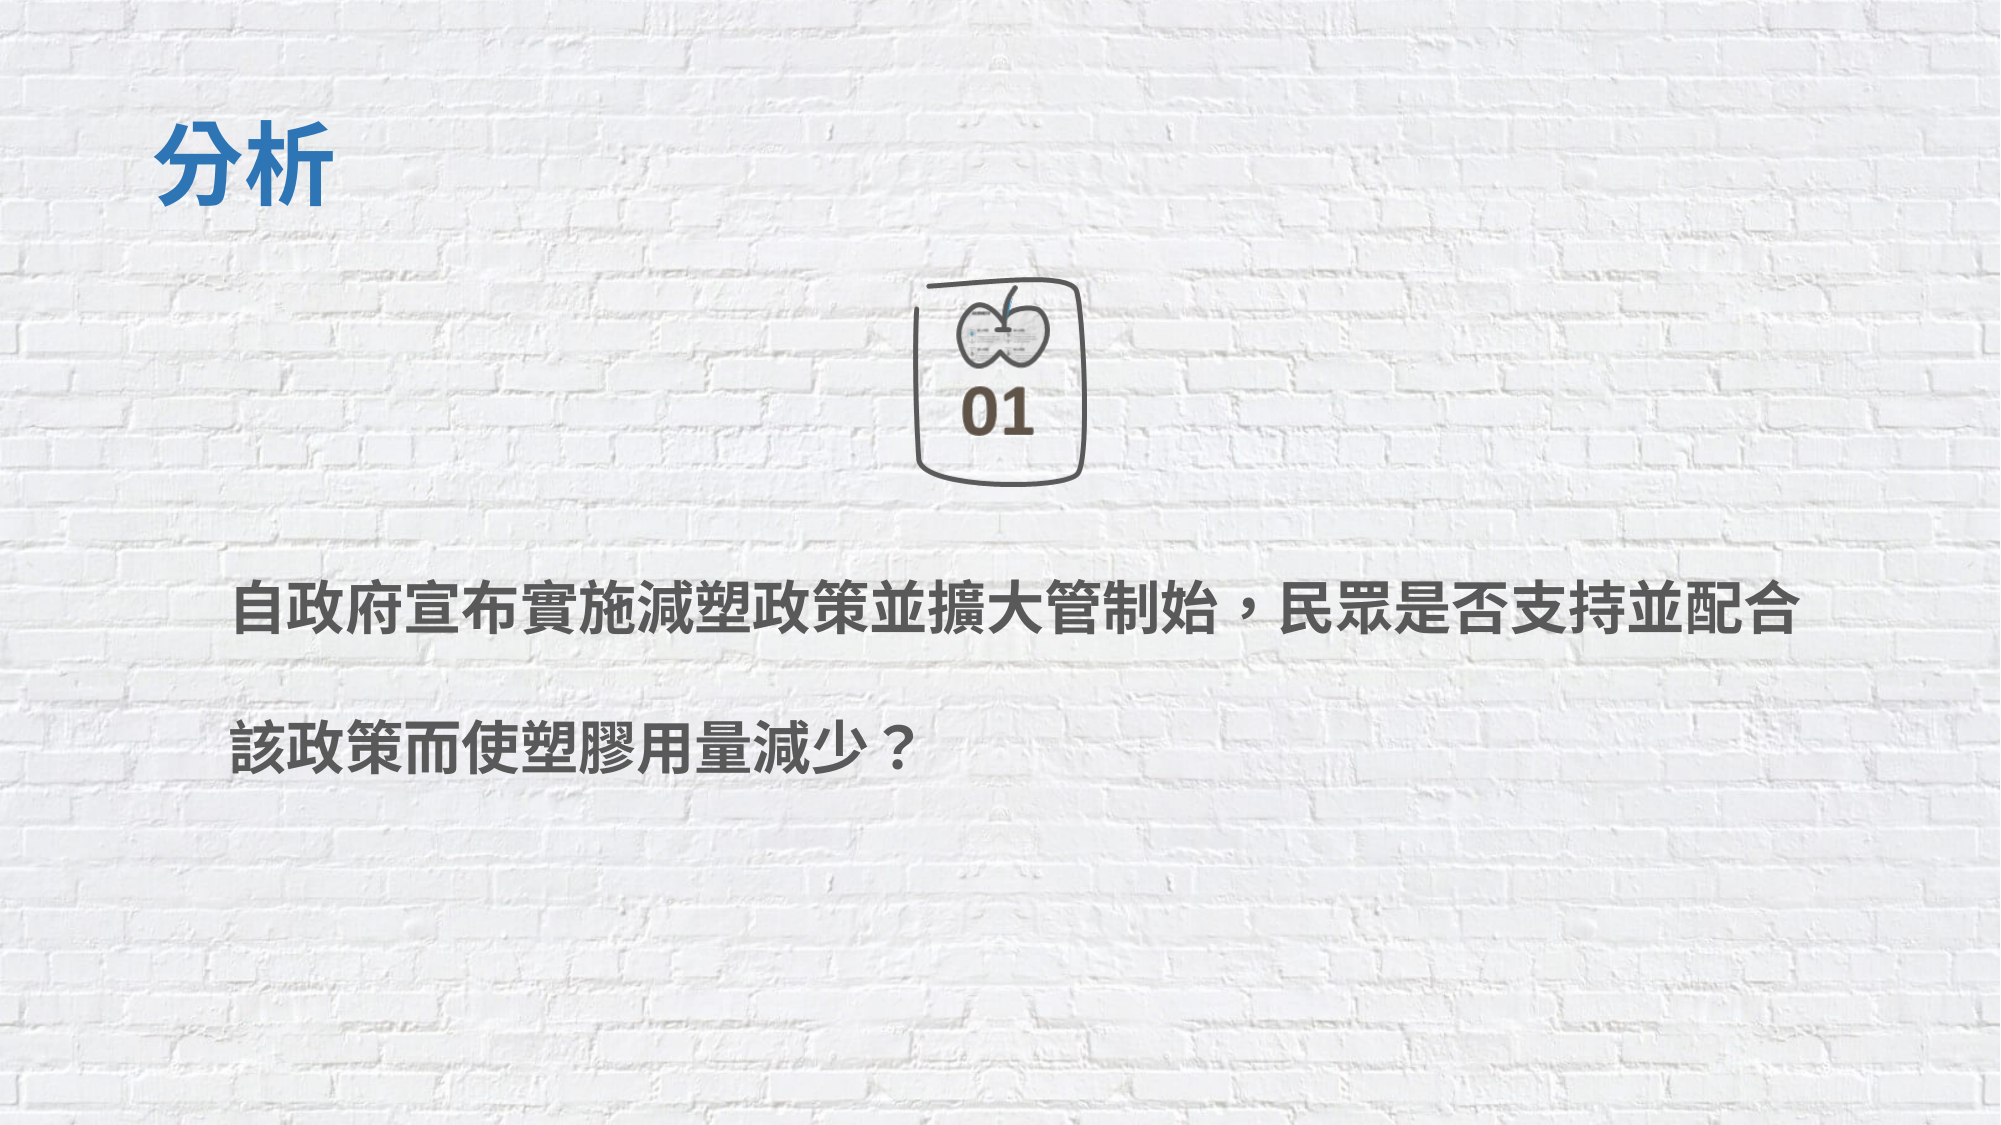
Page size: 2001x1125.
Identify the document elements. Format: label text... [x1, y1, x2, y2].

title 分析 [137, 59, 1863, 278]
text_box 自政府宣布實施減塑政策並擴大管制始，民眾是否支持並配合該政策而使塑膠用量減少？ [213, 493, 1863, 789]
picture [0, 0, 2000, 1125]
